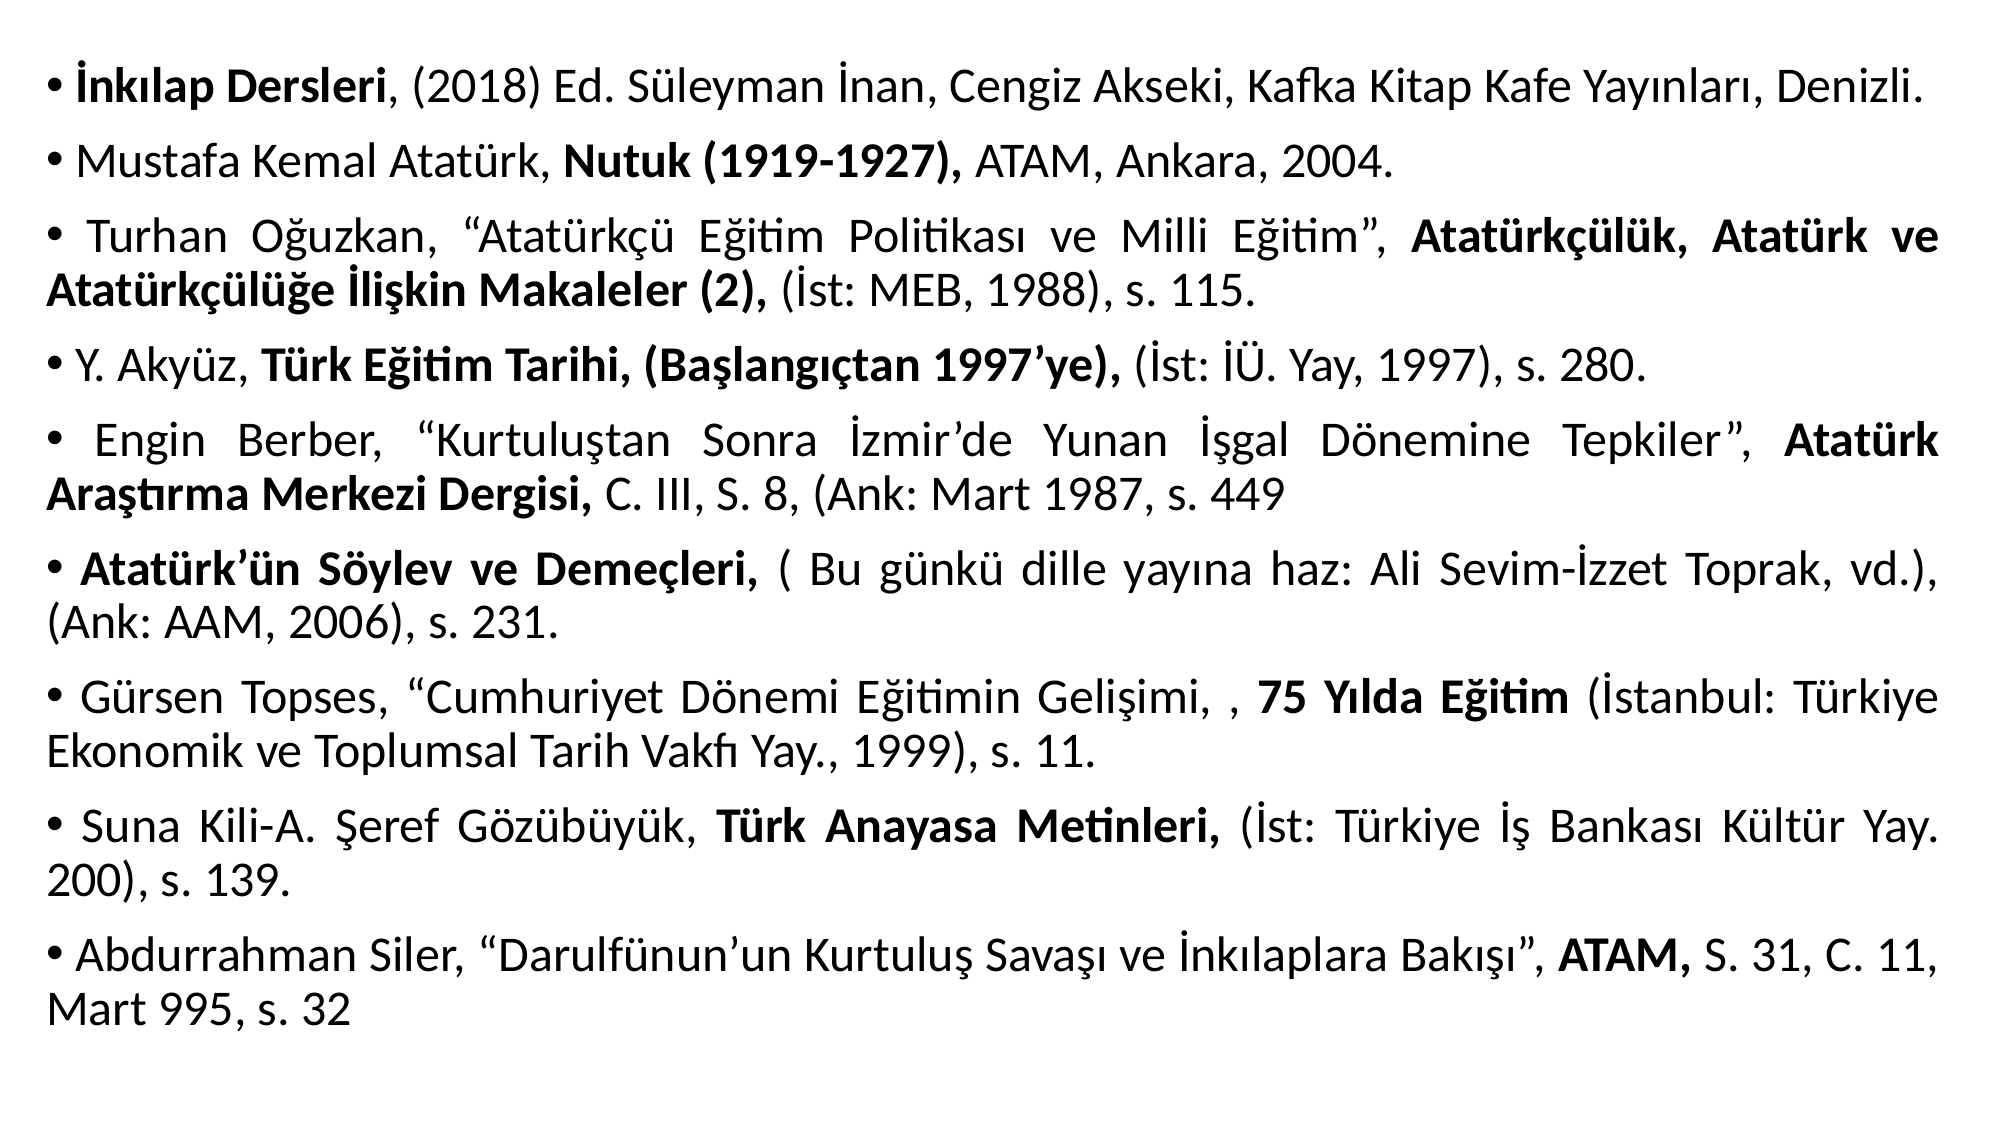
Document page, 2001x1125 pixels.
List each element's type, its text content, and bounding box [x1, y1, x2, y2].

subtitle İnkılap Dersleri, (2018) Ed. Süleyman İnan, Cengiz Akseki, Kafka Kitap Kafe Yayınları, Denizli. Mustafa Kemal Atatürk, Nutuk (1919-1927), ATAM, Ankara, 2004. Turhan Oğuzkan, “Atatürkçü Eğitim Politikası ve Milli Eğitim”, Atatürkçülük, Atatürk ve Atatürkçülüğe İlişkin Makaleler (2), (İst: MEB, 1988), s. 115. Y. Akyüz, Türk Eğitim Tarihi, (Başlangıçtan 1997’ye), (İst: İÜ. Yay, 1997), s. 280. Engin Berber, “Kurtuluştan Sonra İzmir’de Yunan İşgal Dönemine Tepkiler”, Atatürk Araştırma Merkezi Dergisi, C. III, S. 8, (Ank: Mart 1987, s. 449 Atatürk’ün Söylev ve Demeçleri, ( Bu günkü dille yayına haz: Ali Sevim-İzzet Toprak, vd.), (Ank: AAM, 2006), s. 231. Gürsen Topses, “Cumhuriyet Dönemi Eğitimin Gelişimi, , 75 Yılda Eğitim (İstanbul: Türkiye Ekonomik ve Toplumsal Tarih Vakfı Yay., 1999), s. 11. Suna Kili-A. Şeref Gözübüyük, Türk Anayasa Metinleri, (İst: Türkiye İş Bankası Kültür Yay. 200), s. 139. Abdurrahman Siler, “Darulfünun’un Kurtuluş Savaşı ve İnkılaplara Bakışı”, ATAM, S. 31, C. 11, Mart 995, s. 32 [30, 52, 1956, 1093]
